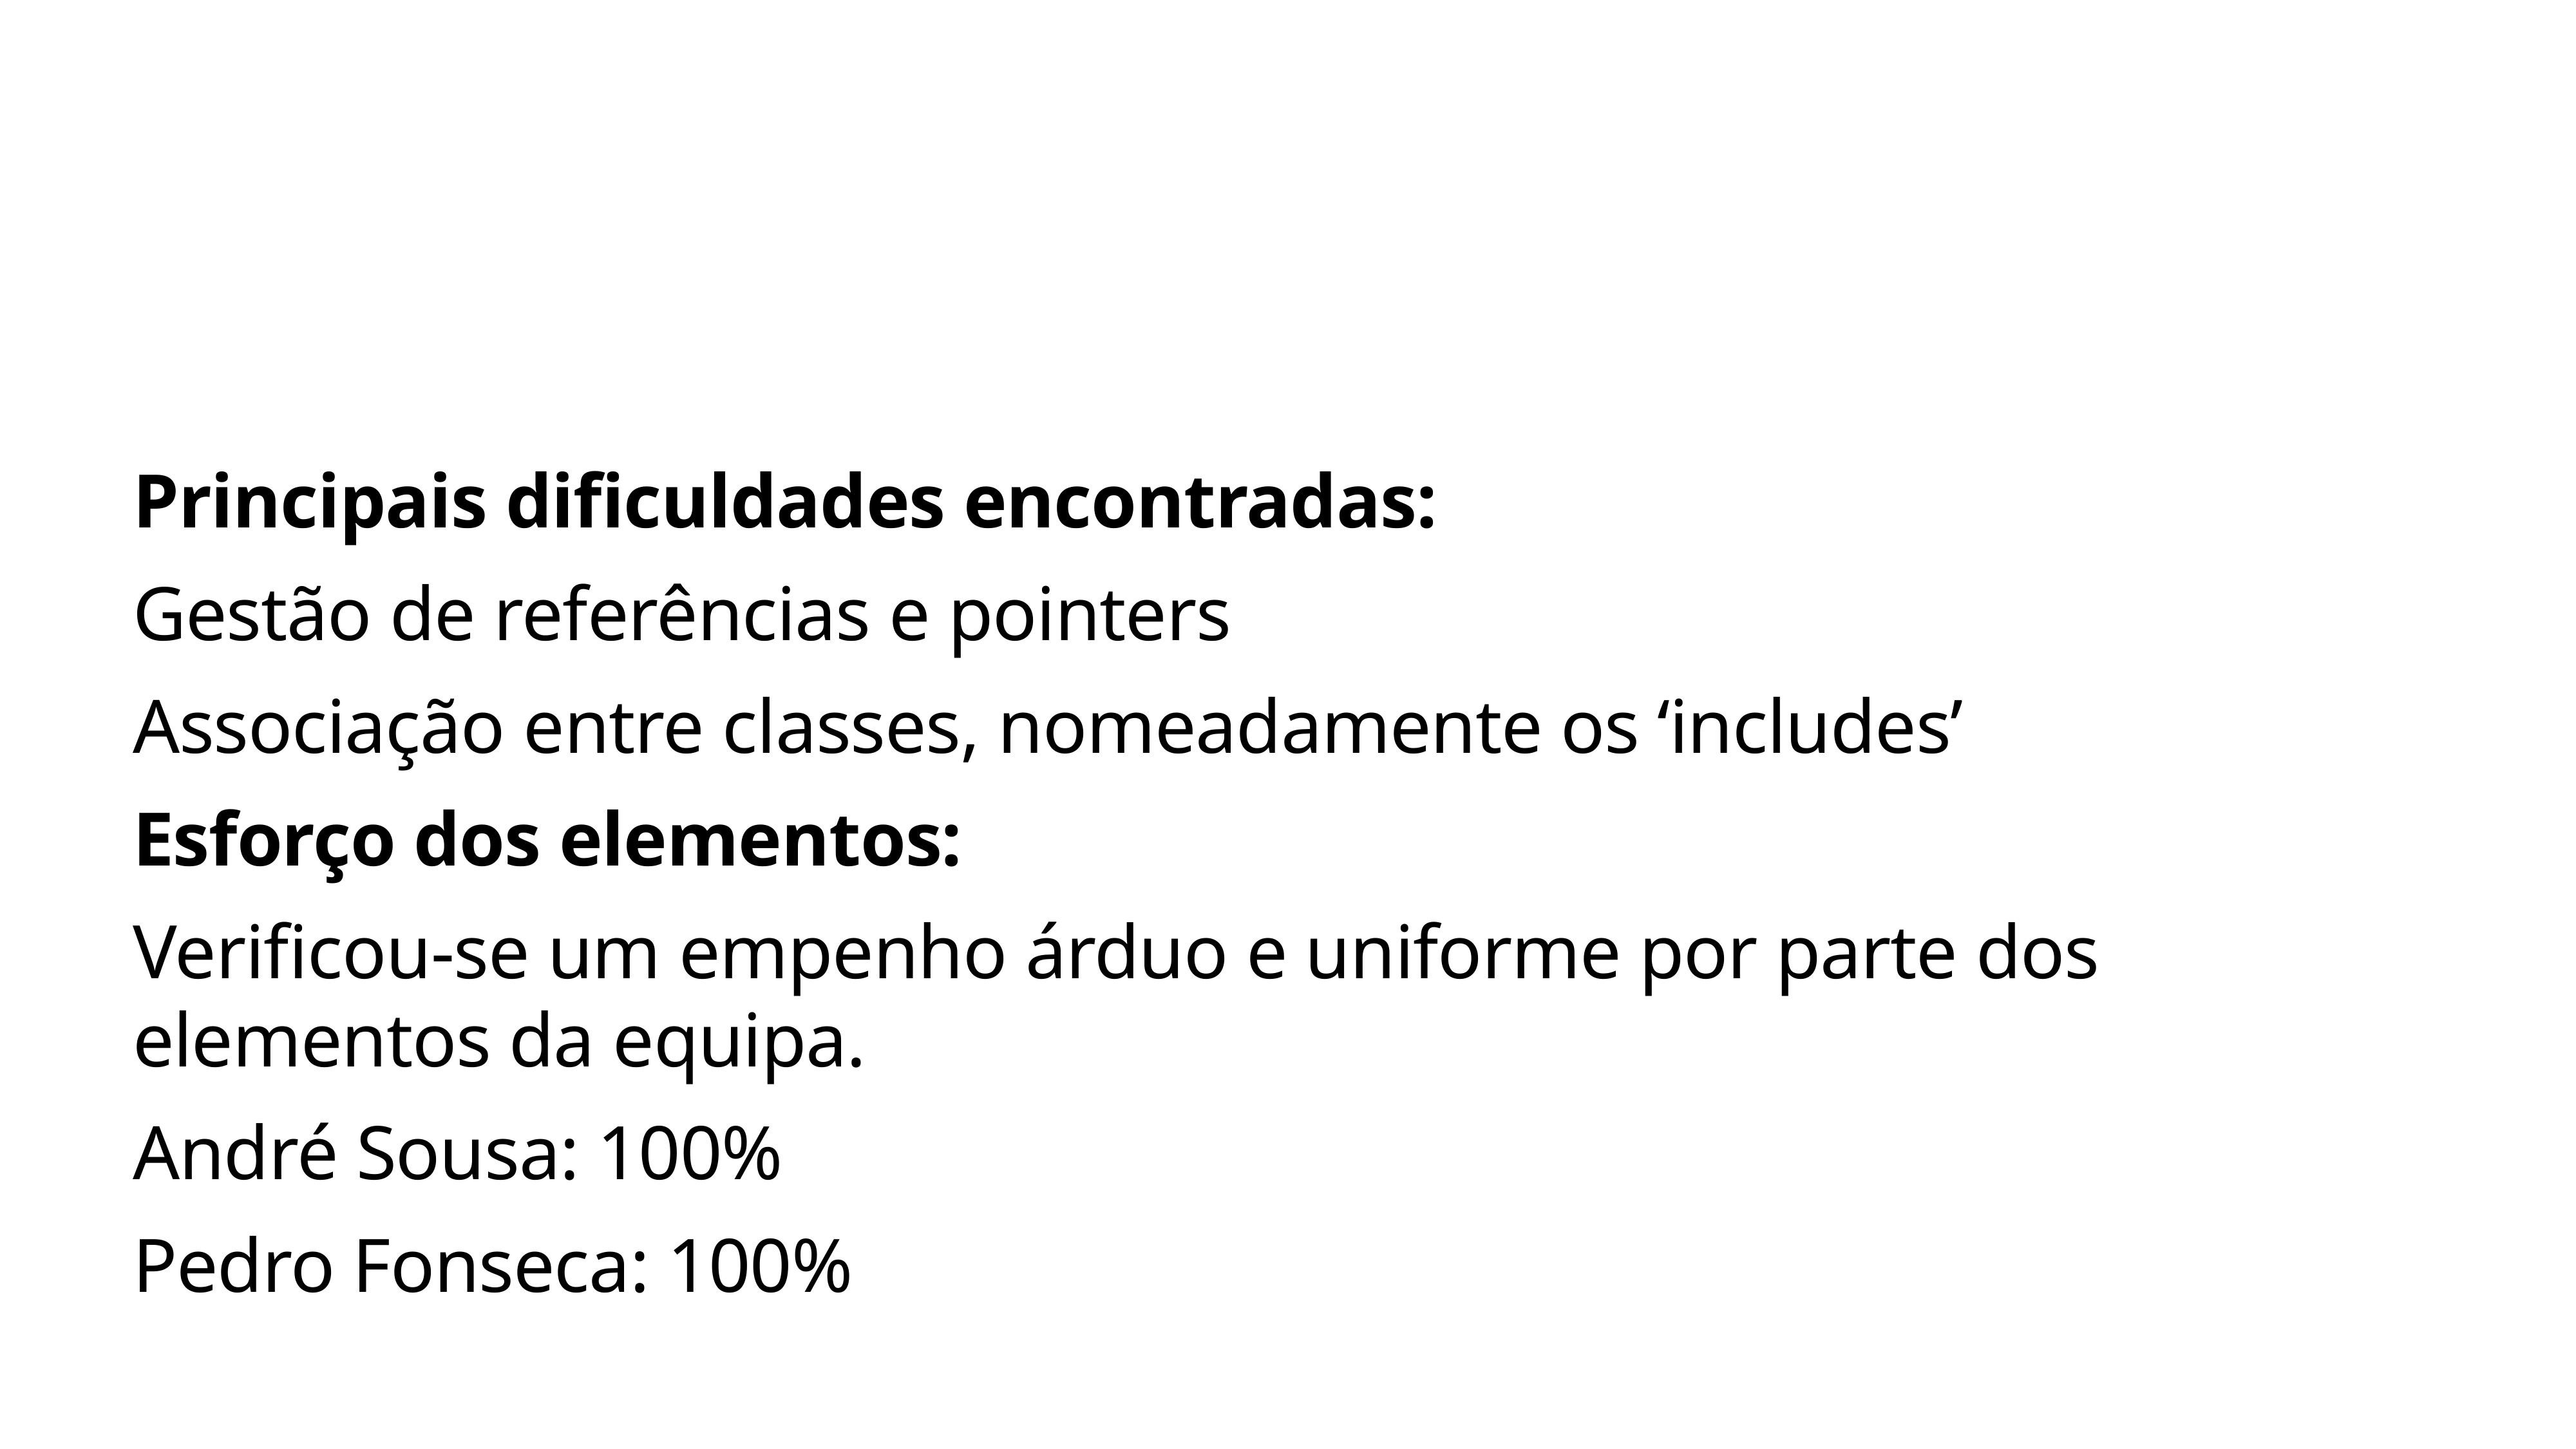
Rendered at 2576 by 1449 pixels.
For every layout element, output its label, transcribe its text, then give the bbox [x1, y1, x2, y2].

list Principais dificuldades encontradas: Gestão de referências e pointers Associação entre classes, nomeadamente os ‘includes’ Esforço dos elementos: Verificou-se um empenho árduo e uniforme por parte dos elementos da equipa. André Sousa: 100% Pedro Fonseca: 100% [127, 448, 2449, 1321]
